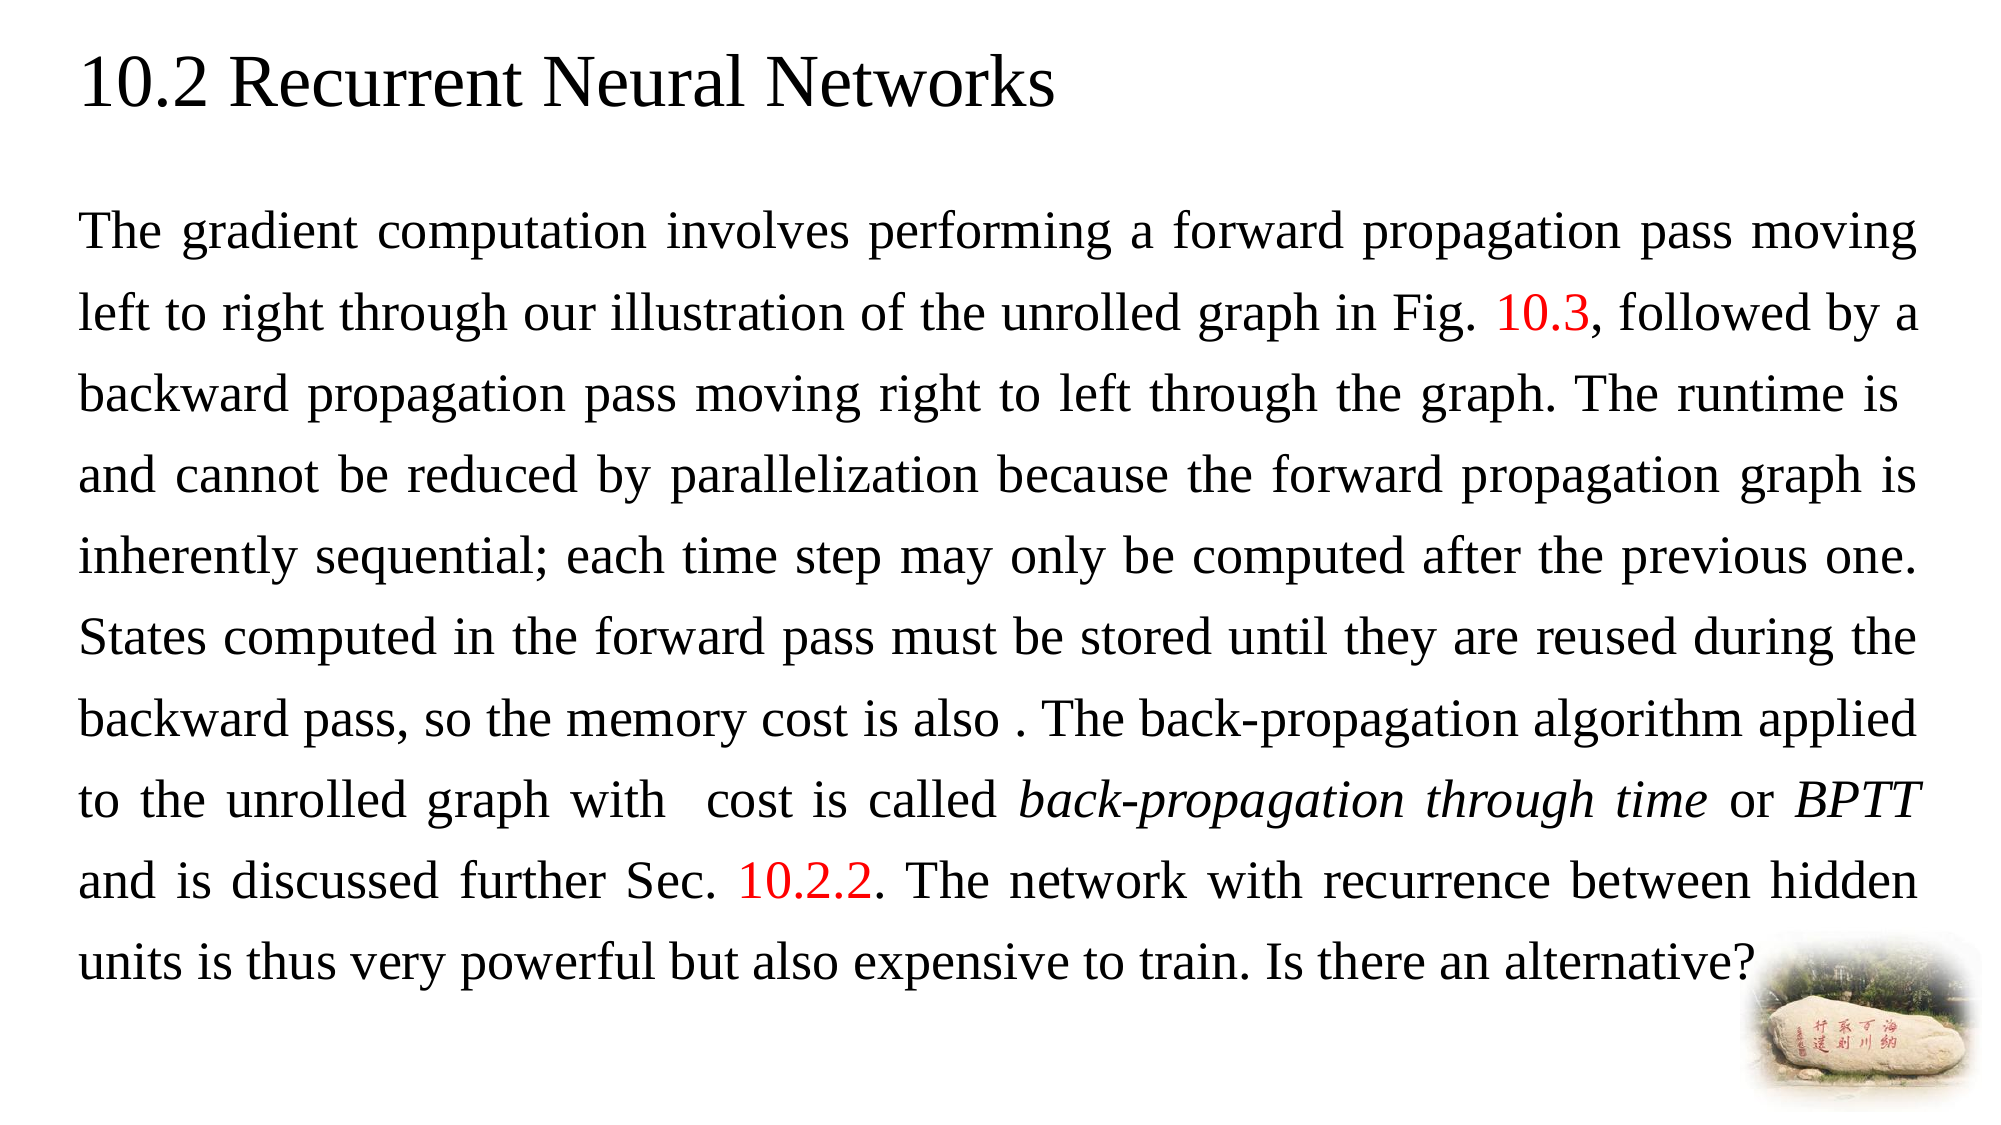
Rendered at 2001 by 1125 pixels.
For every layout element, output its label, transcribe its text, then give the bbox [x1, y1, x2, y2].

title 10.2 Recurrent Neural Networks [63, 21, 1936, 142]
picture [1740, 927, 1985, 1112]
text_box [1619, 580, 1650, 685]
